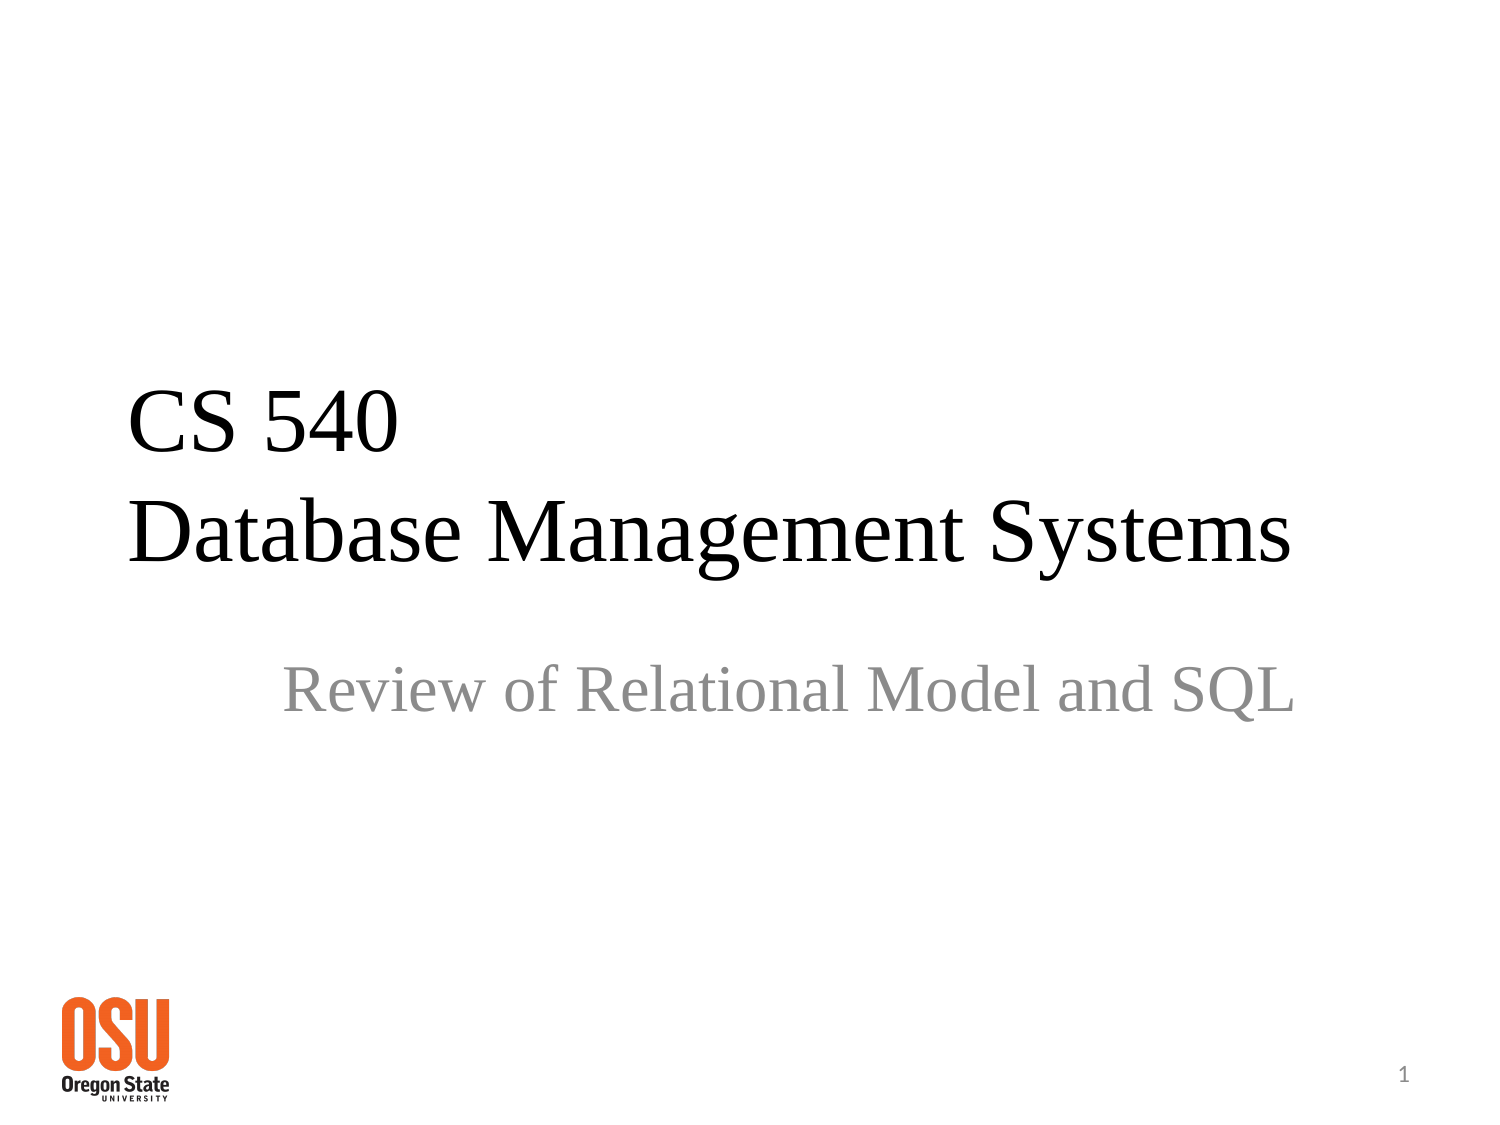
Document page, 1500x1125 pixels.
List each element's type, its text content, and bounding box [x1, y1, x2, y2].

subtitle Review of Relational Model and SQL [146, 637, 1435, 925]
title CS 540 Database Management Systems [112, 349, 1388, 591]
slide_number 1 [1074, 1042, 1425, 1103]
